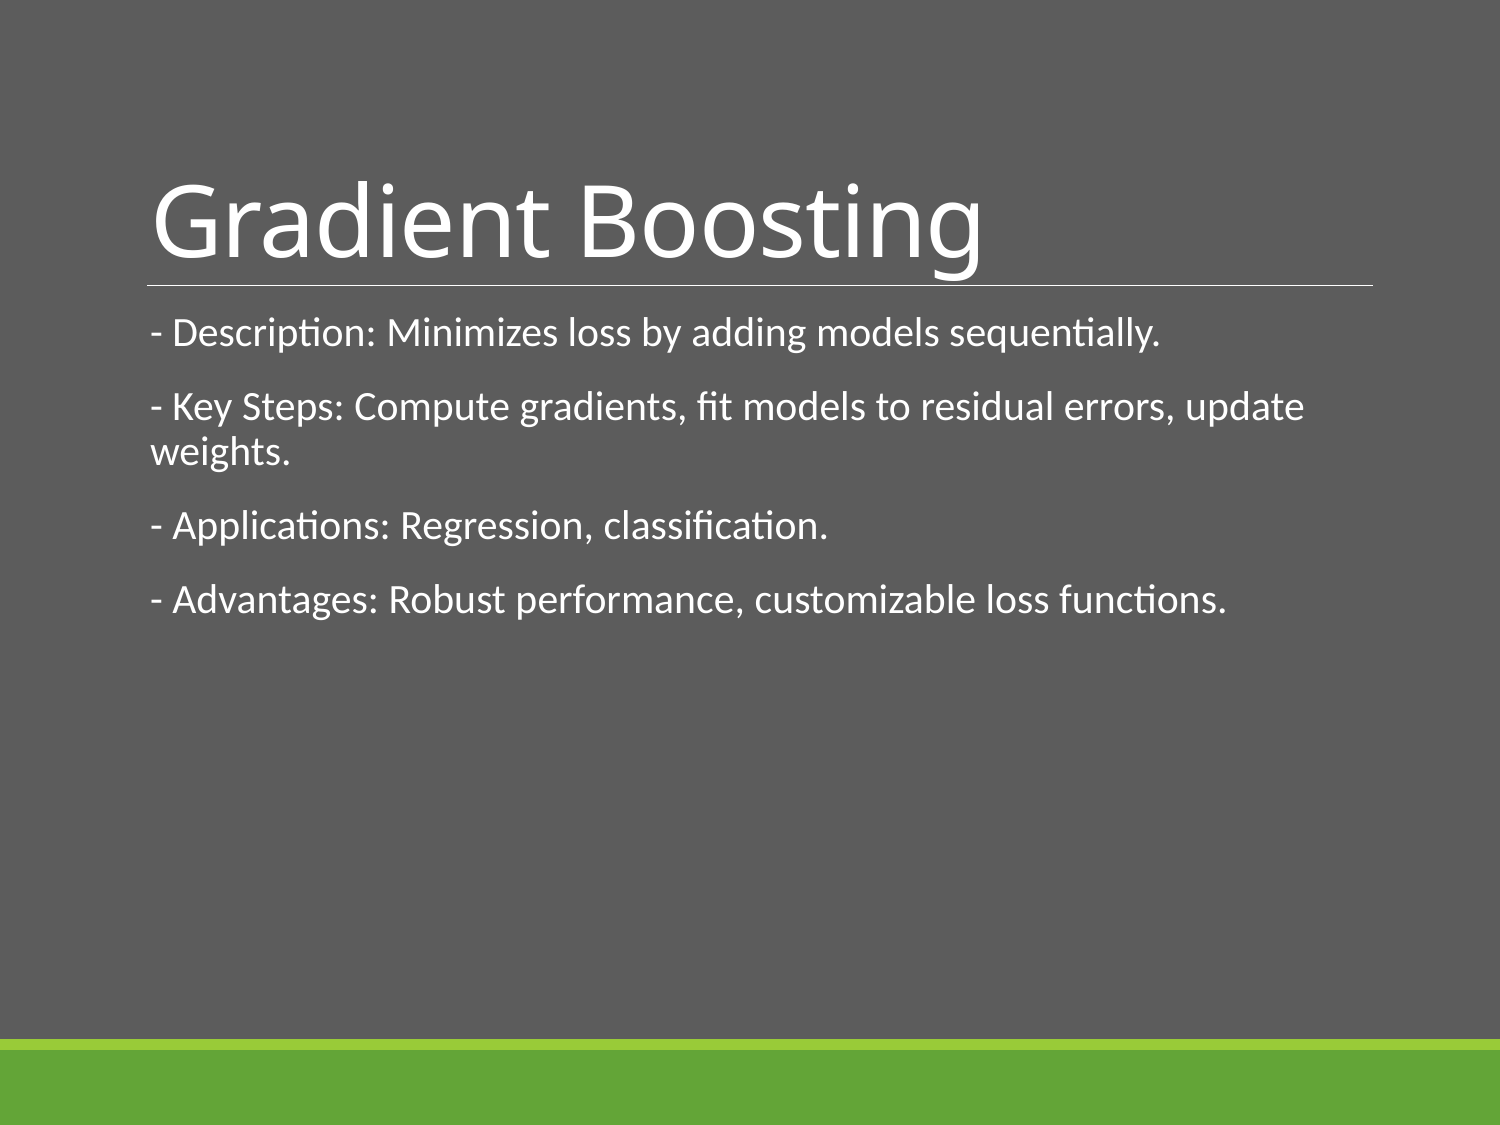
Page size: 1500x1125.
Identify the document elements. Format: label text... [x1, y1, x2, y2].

list - Description: Minimizes loss by adding models sequentially. - Key Steps: Compute gradients, fit models to residual errors, update weights. - Applications: Regression, classification. - Advantages: Robust performance, customizable loss functions. [135, 302, 1373, 963]
title Gradient Boosting [135, 47, 1373, 285]
